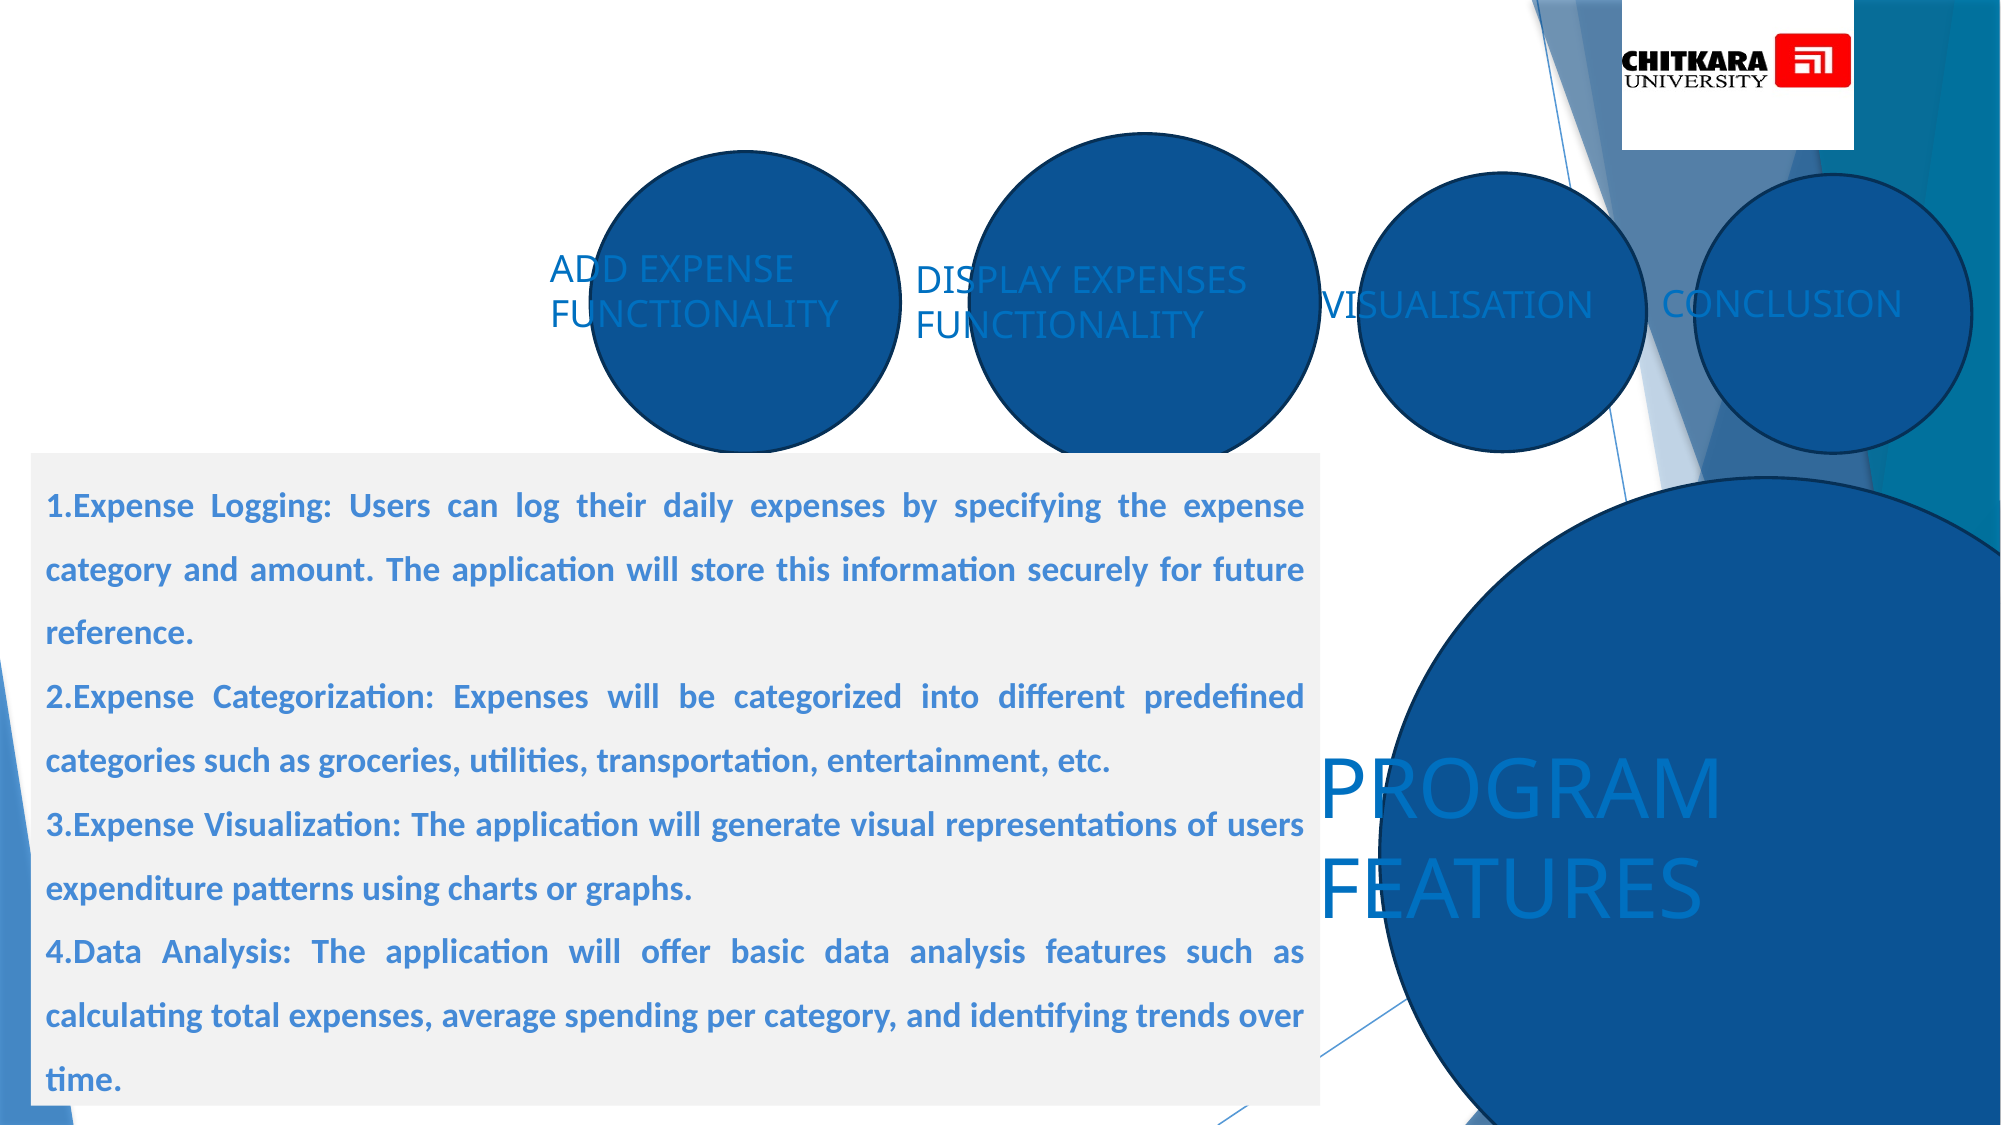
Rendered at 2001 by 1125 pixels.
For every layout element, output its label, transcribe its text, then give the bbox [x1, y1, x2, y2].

text_box DISPLAY EXPENSES FUNCTIONALITY [900, 248, 1901, 354]
picture [1621, 0, 1853, 150]
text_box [1301, 477, 2000, 1125]
text_box [594, 343, 897, 453]
text_box [1363, 354, 1642, 454]
text_box [975, 354, 1314, 453]
text_box [980, 132, 1309, 238]
text_box [1698, 334, 1972, 455]
text_box ADD EXPENSE FUNCTIONALITY [535, 238, 1536, 343]
text_box CONCLUSION [1646, 273, 2000, 333]
text_box [1709, 172, 1968, 273]
text_box [1378, 171, 1632, 248]
text_box Expense Logging: Users can log their daily expenses by specifying the expense category and amount. The application will store this information securely for future reference. Expense Categorization: Expenses will be categorized into different predefined categories such as groceries, utilities, transportation, entertainment, etc. Expense Visualization: The application will generate visual representations of users expenditure patterns using charts or graphs. Data Analysis: The application will offer basic data analysis features such as calculating total expenses, average spending per category, and identifying trends over time. [30, 453, 1321, 1106]
text_box VISUALISATION [1307, 273, 2000, 334]
text_box [603, 150, 888, 238]
